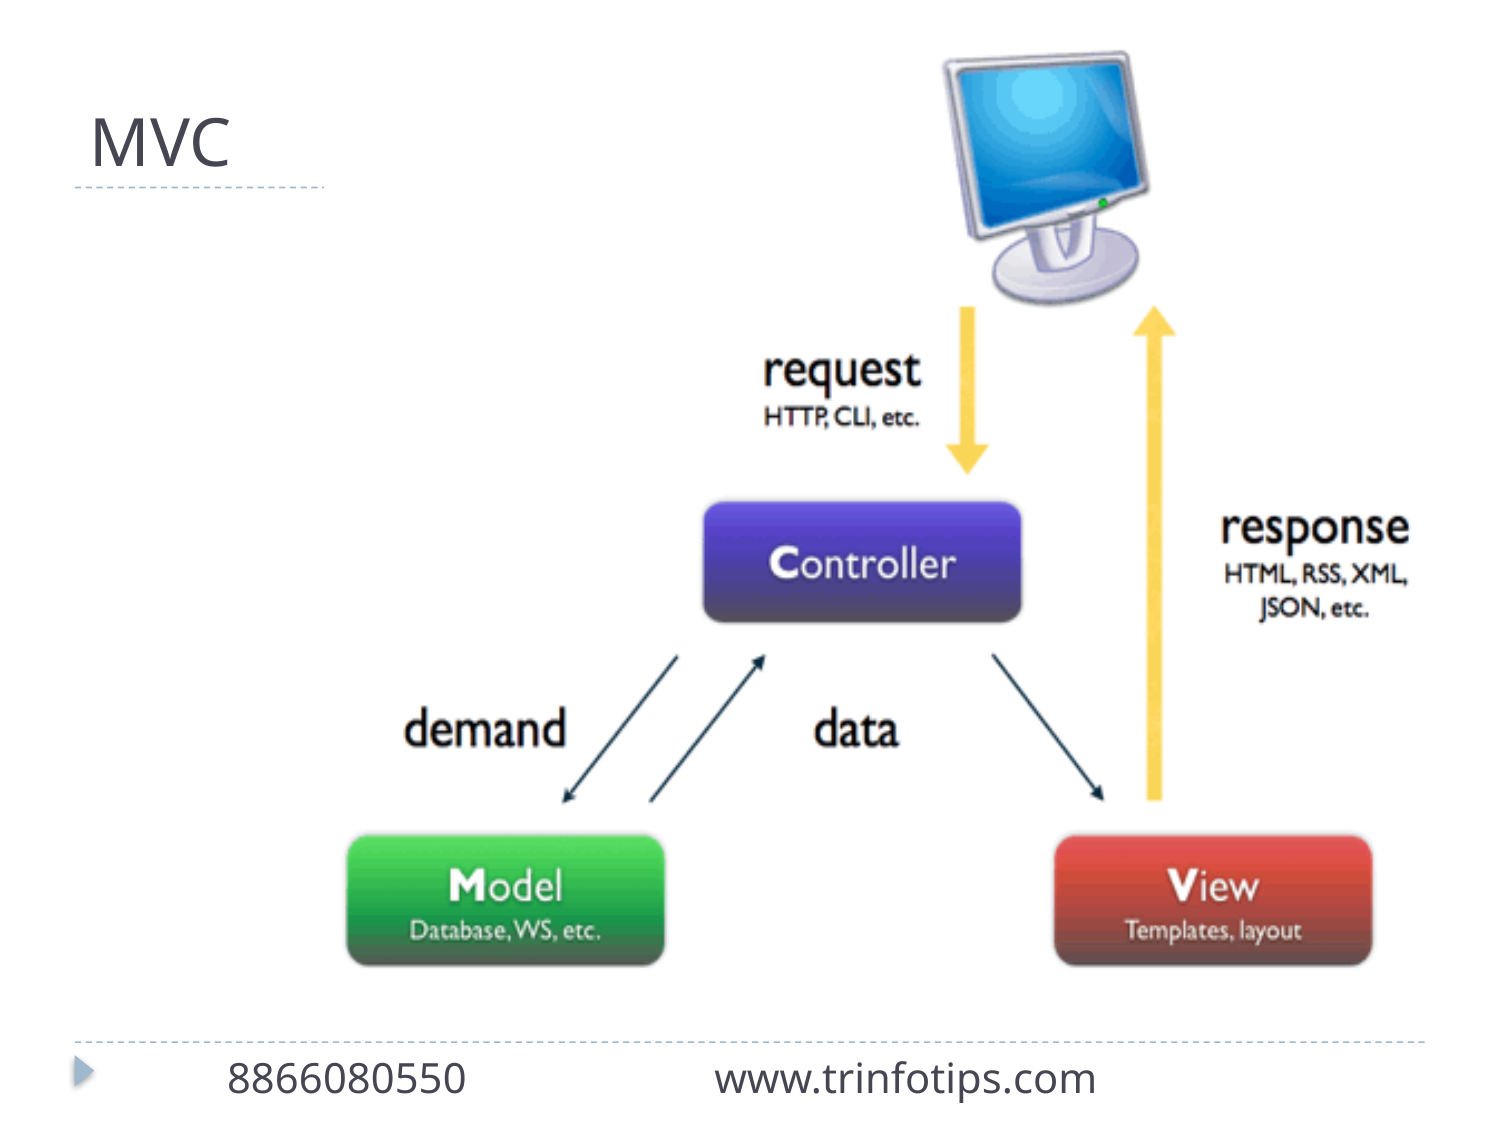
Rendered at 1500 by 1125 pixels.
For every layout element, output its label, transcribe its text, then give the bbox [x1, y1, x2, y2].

picture [324, 24, 1438, 1011]
text_box 8866080550 www.trinfotips.com [99, 1044, 1225, 1125]
title MVC [75, 24, 324, 188]
